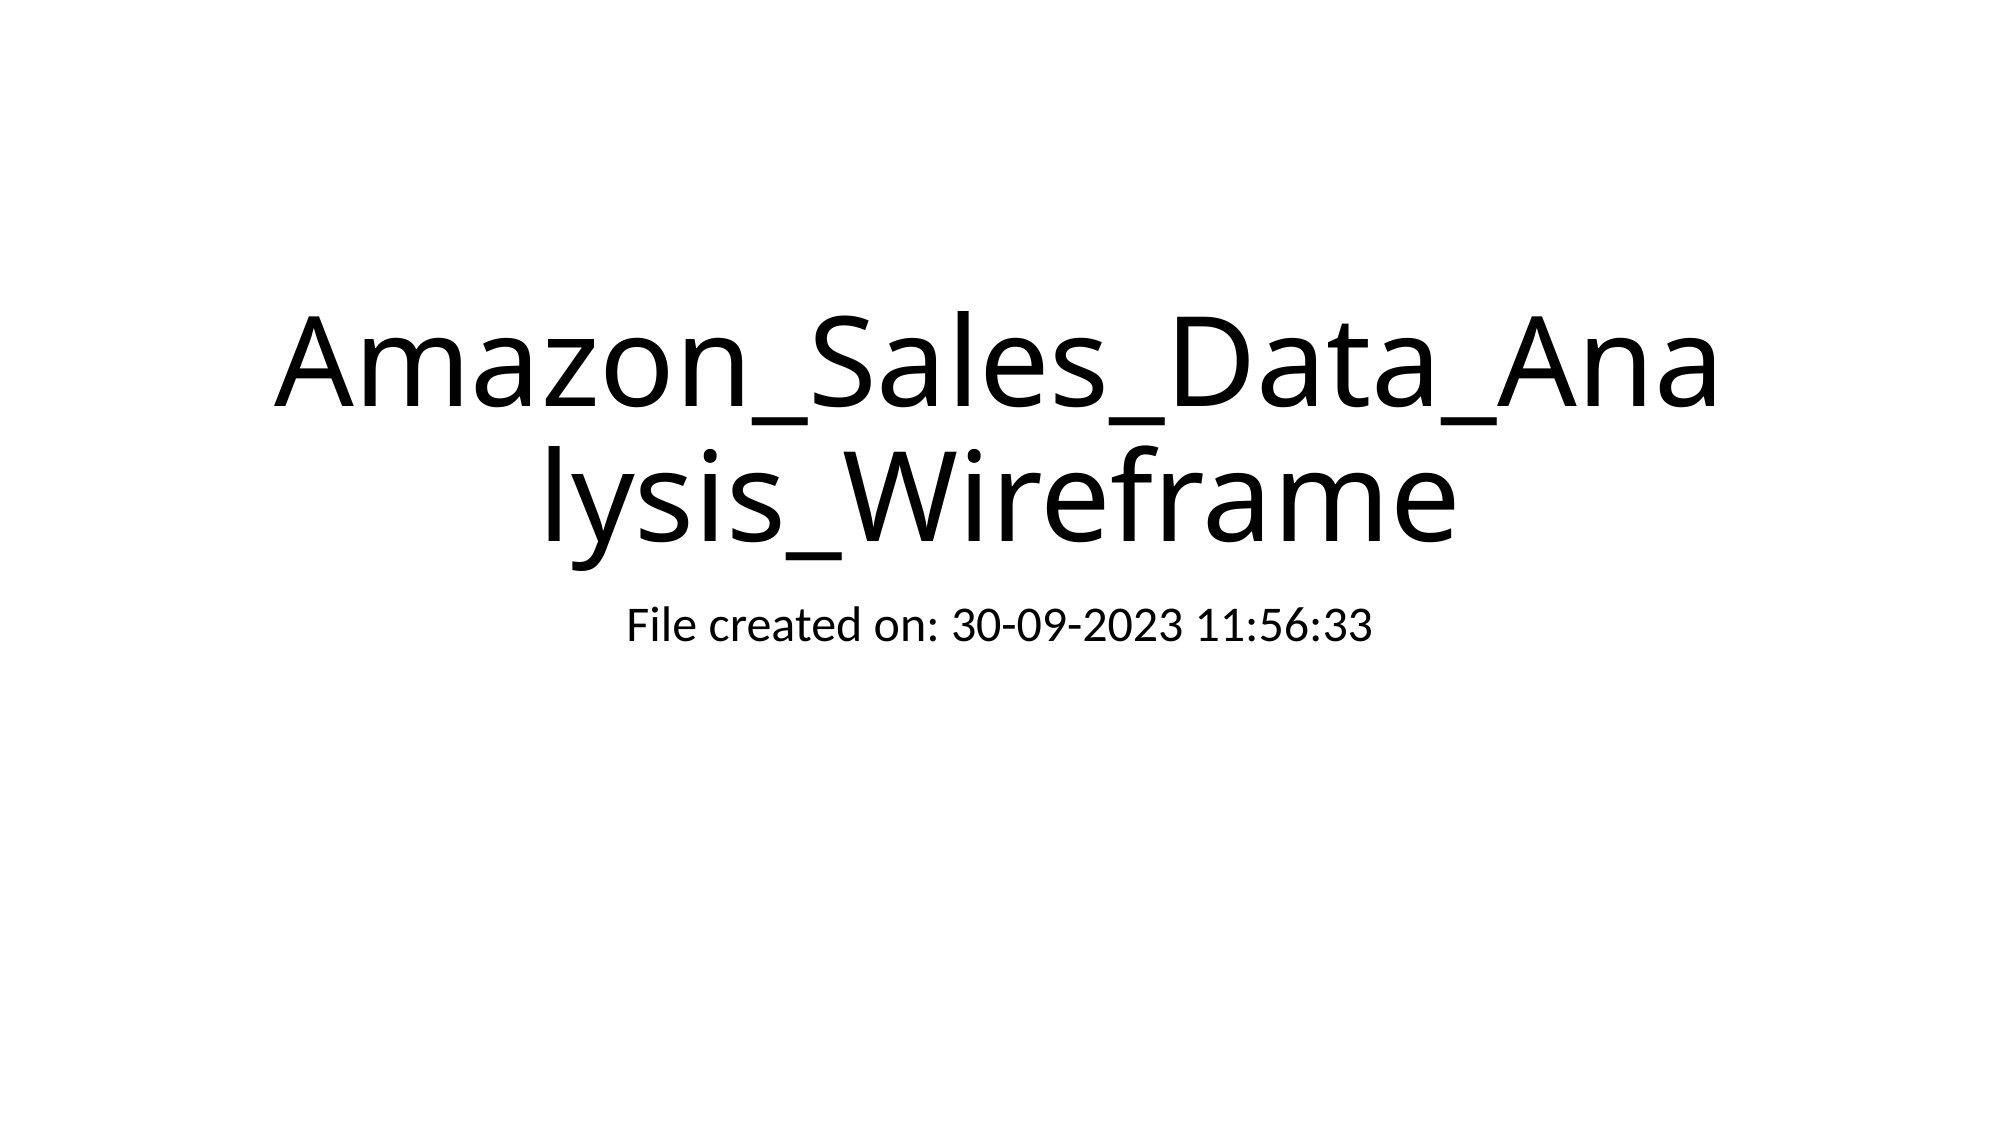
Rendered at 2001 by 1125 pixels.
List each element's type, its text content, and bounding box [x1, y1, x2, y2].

title Amazon_Sales_Data_Analysis_Wireframe [249, 184, 1750, 576]
subtitle File created on: 30-09-2023 11:56:33 [249, 590, 1750, 863]
